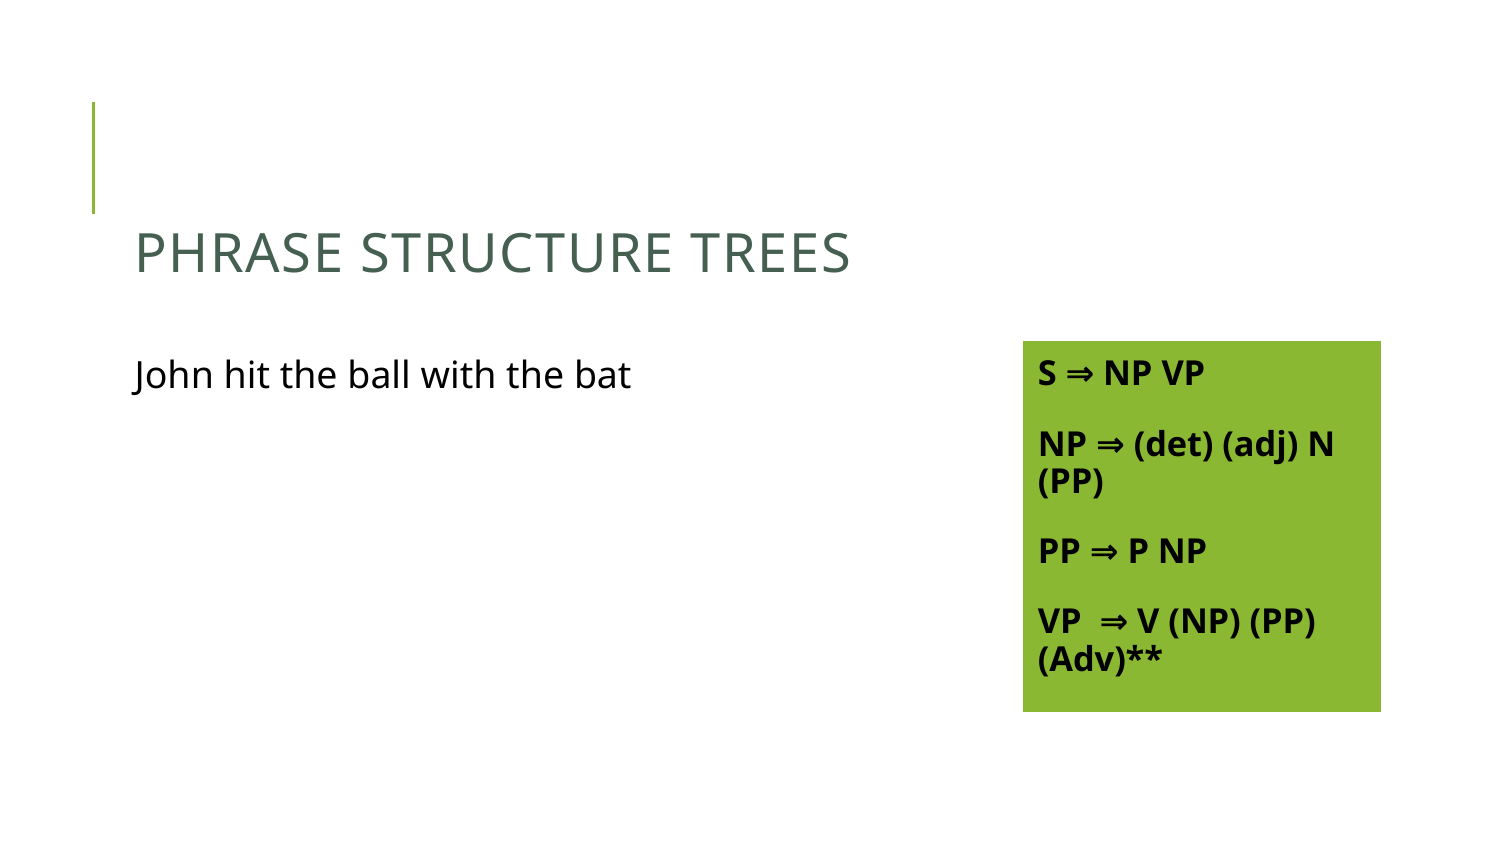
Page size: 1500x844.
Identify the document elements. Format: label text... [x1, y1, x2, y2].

list John hit the ball with the bat [119, 341, 943, 712]
title Phrase structure Trees [119, 216, 1381, 305]
list S ⇒ NP VP NP ⇒ (det) (adj) N (PP) PP ⇒ P NP VP ⇒ V (NP) (PP) (Adv)** [1023, 341, 1381, 712]
